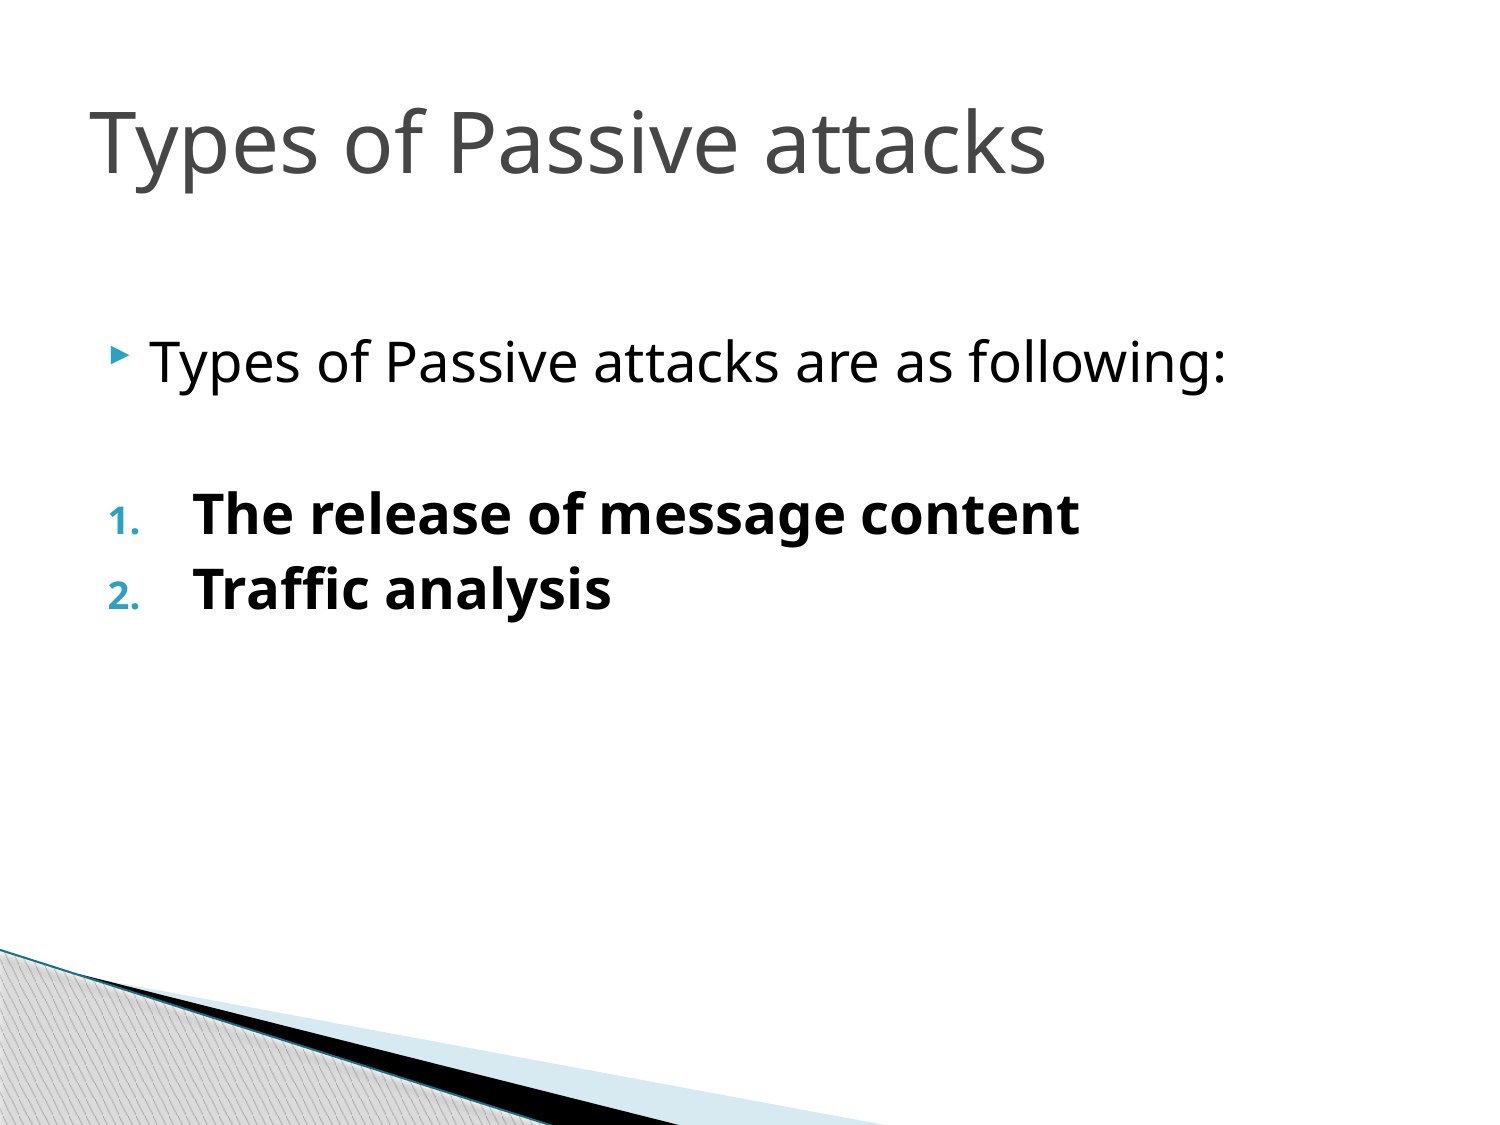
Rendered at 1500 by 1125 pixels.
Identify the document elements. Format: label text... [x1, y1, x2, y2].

list Types of Passive attacks are as following: The release of message content Traffic analysis [75, 243, 1425, 986]
title Types of Passive attacks [75, 45, 1425, 233]
